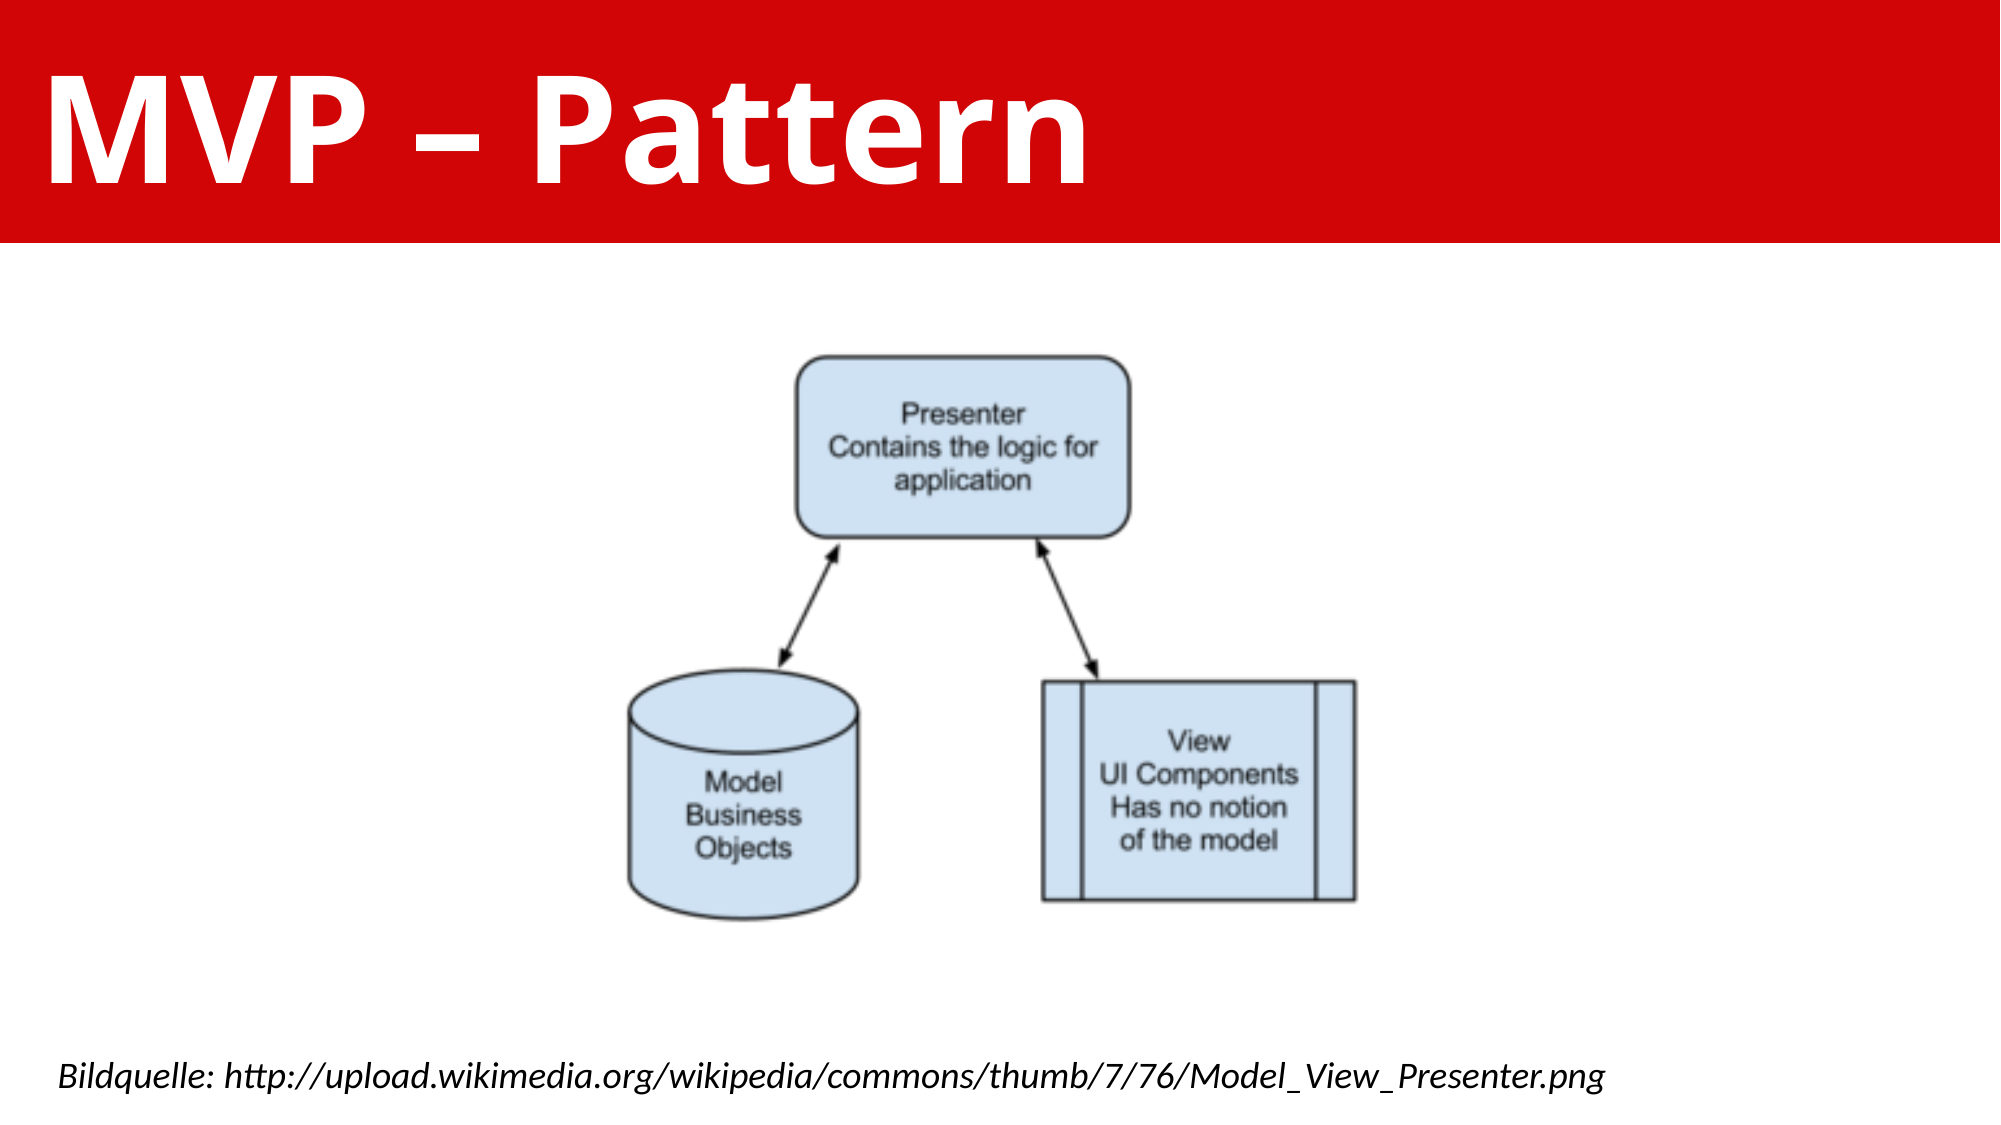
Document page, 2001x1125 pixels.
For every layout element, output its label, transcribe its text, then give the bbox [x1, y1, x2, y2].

text_box [0, 0, 2000, 244]
picture [610, 340, 1390, 946]
text_box Bildquelle: http://upload.wikimedia.org/wikipedia/commons/thumb/7/76/Model_View_Presenter.png [42, 1043, 1623, 1104]
title MVP – Pattern [23, 19, 1524, 224]
